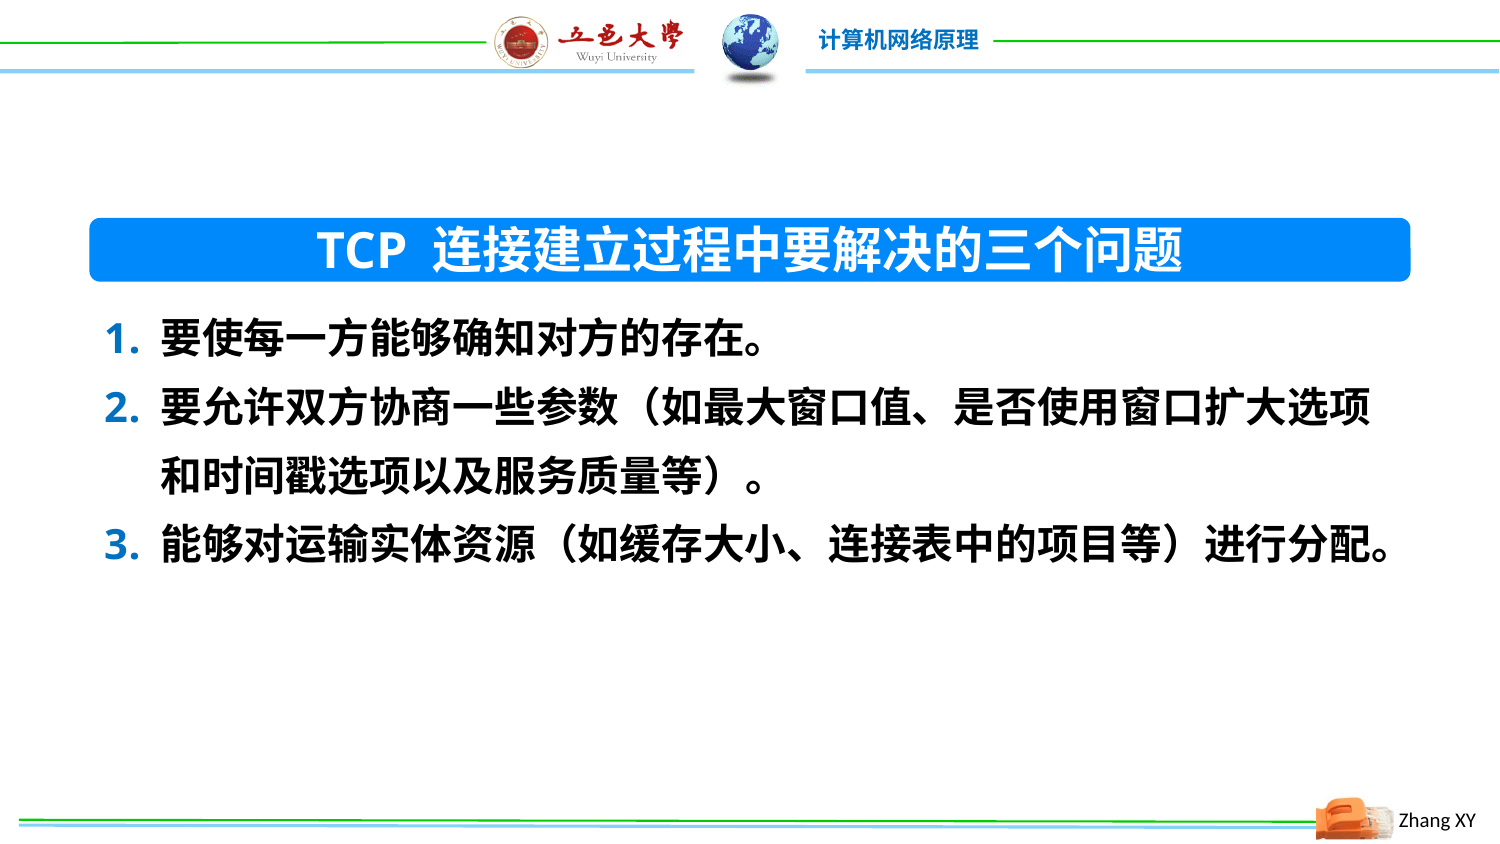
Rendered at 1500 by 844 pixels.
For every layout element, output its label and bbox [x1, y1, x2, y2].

picture [1316, 796, 1394, 840]
picture [720, 12, 780, 88]
picture [494, 15, 697, 69]
text_box [89, 211, 1411, 576]
